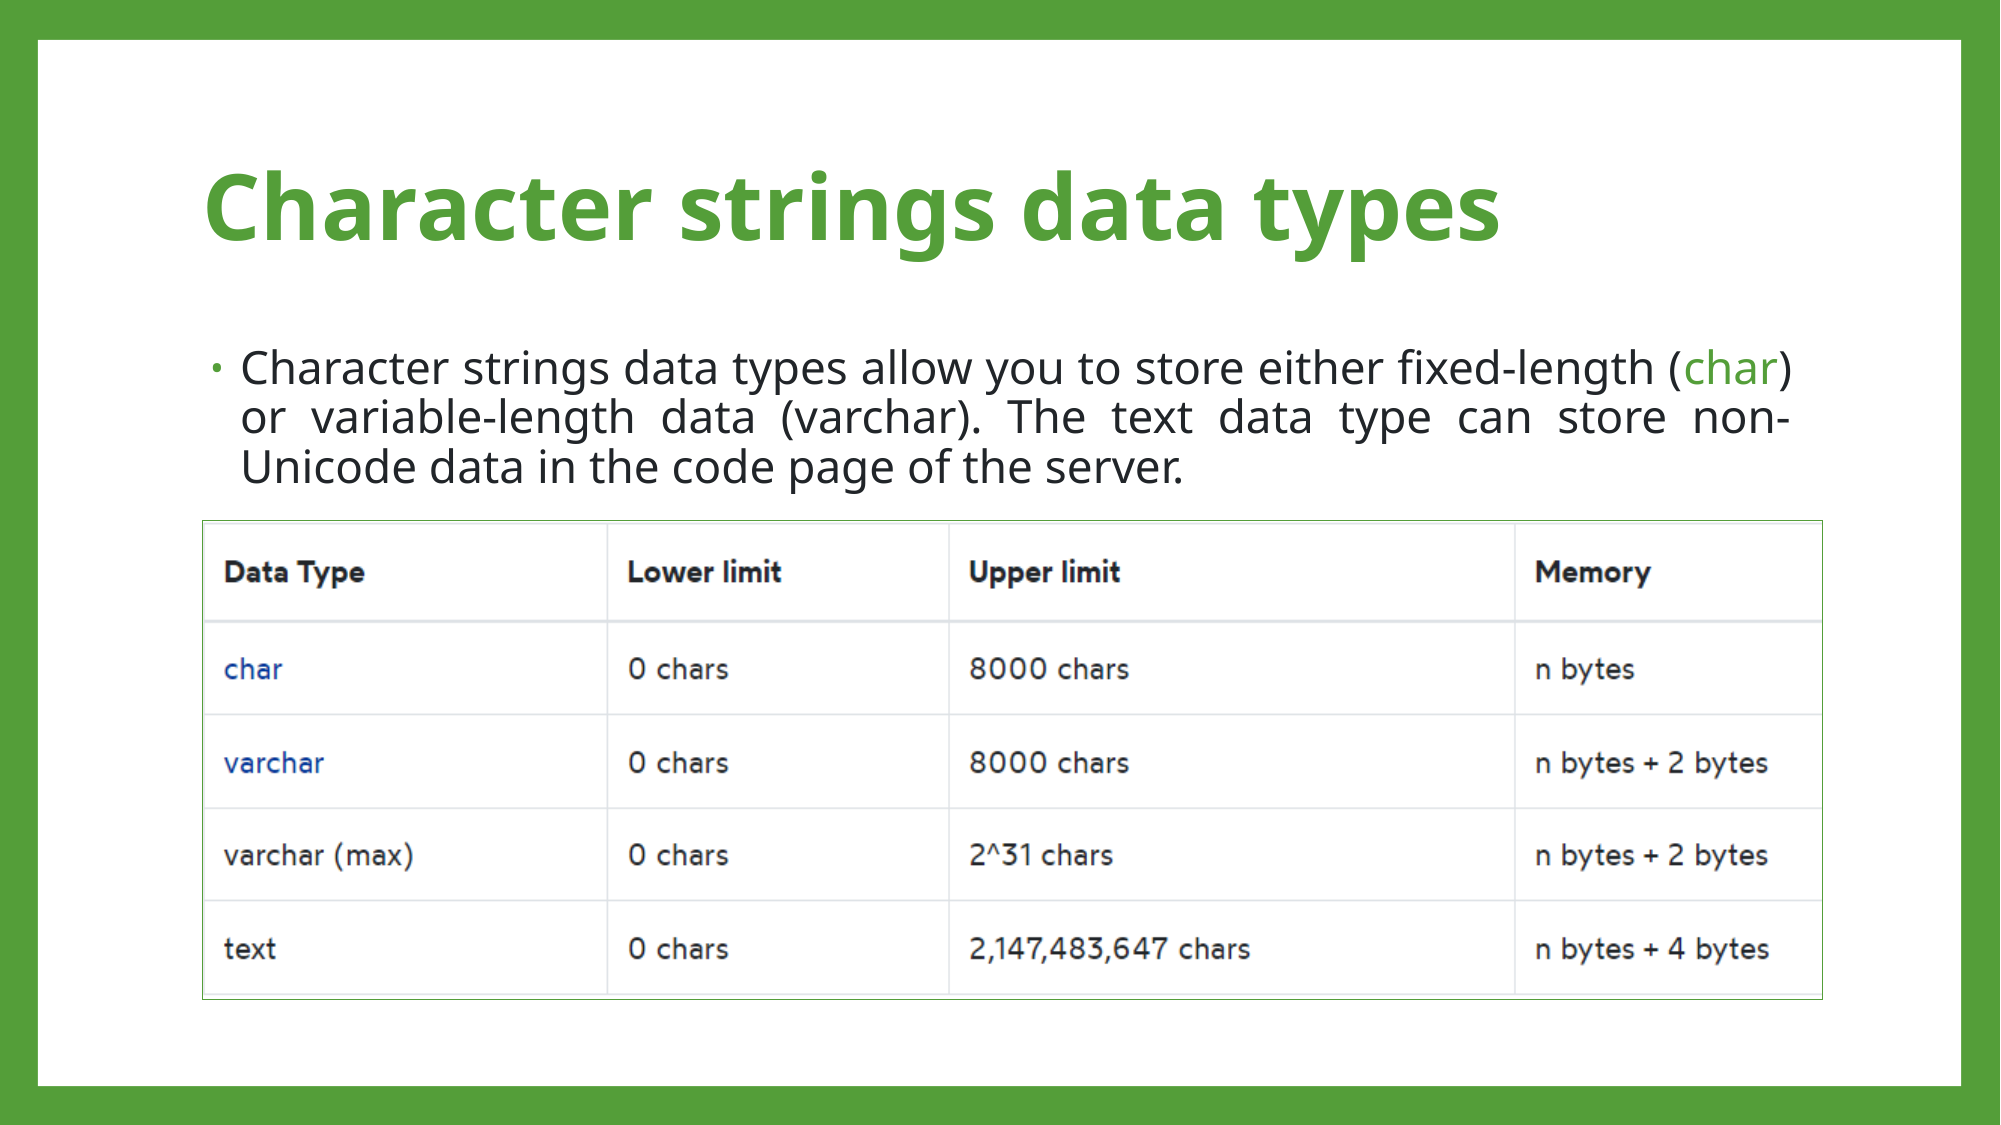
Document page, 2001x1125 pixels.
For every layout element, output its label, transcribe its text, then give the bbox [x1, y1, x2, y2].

title Character strings data types [187, 99, 1808, 323]
picture [201, 520, 1823, 1001]
list Character strings data types allow you to store either fixed-length (char) or variable-length data (varchar). The text data type can store non-Unicode data in the code page of the server. [187, 337, 1808, 1000]
